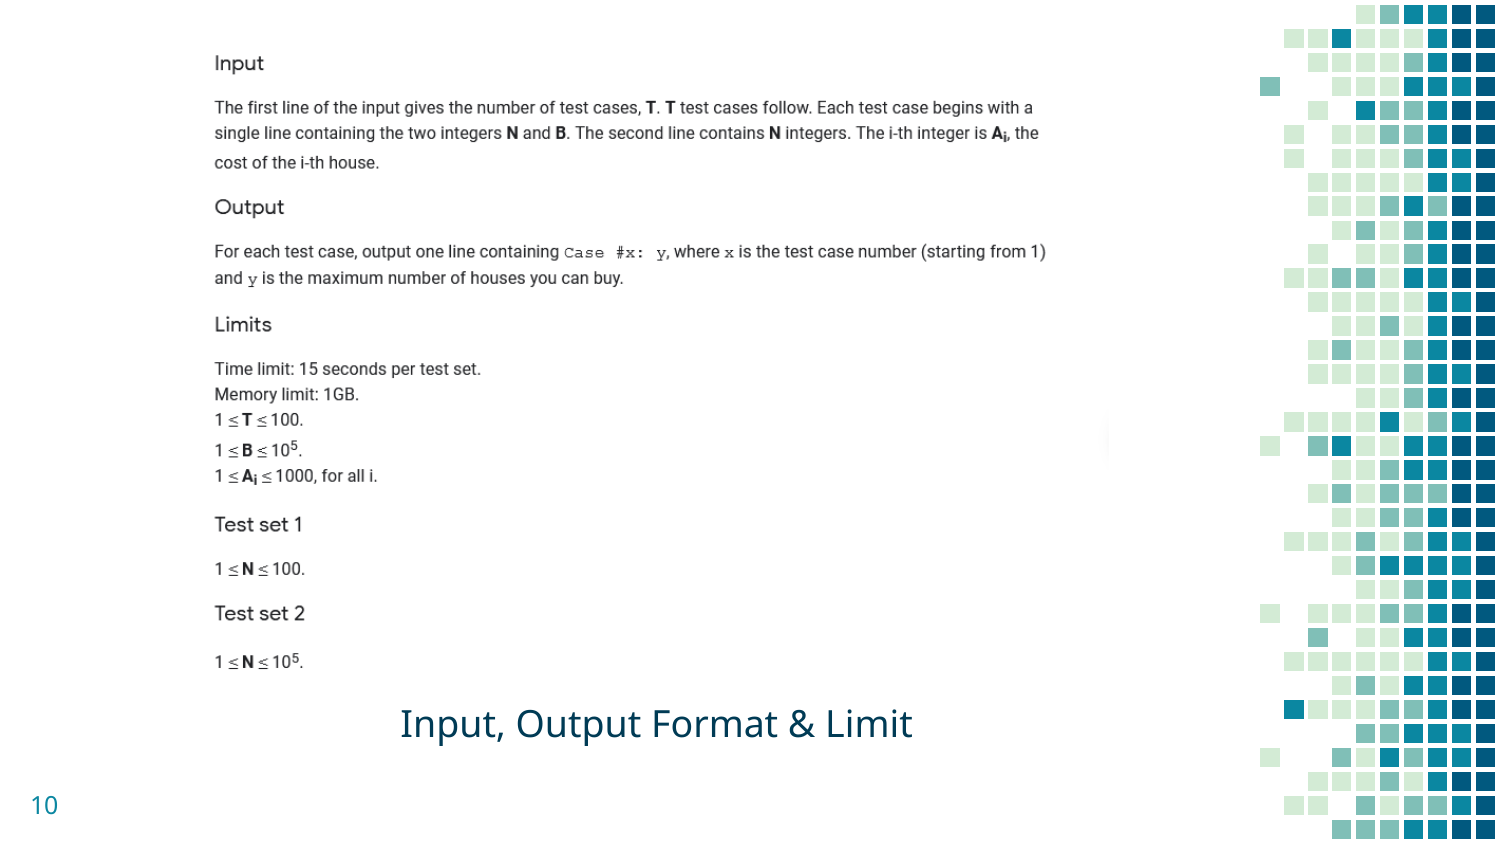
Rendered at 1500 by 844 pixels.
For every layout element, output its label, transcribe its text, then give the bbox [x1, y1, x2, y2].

picture [204, 49, 1109, 686]
list Input, Output Format & Limit [102, 685, 1212, 771]
slide_number ‹#› [15, 774, 105, 839]
